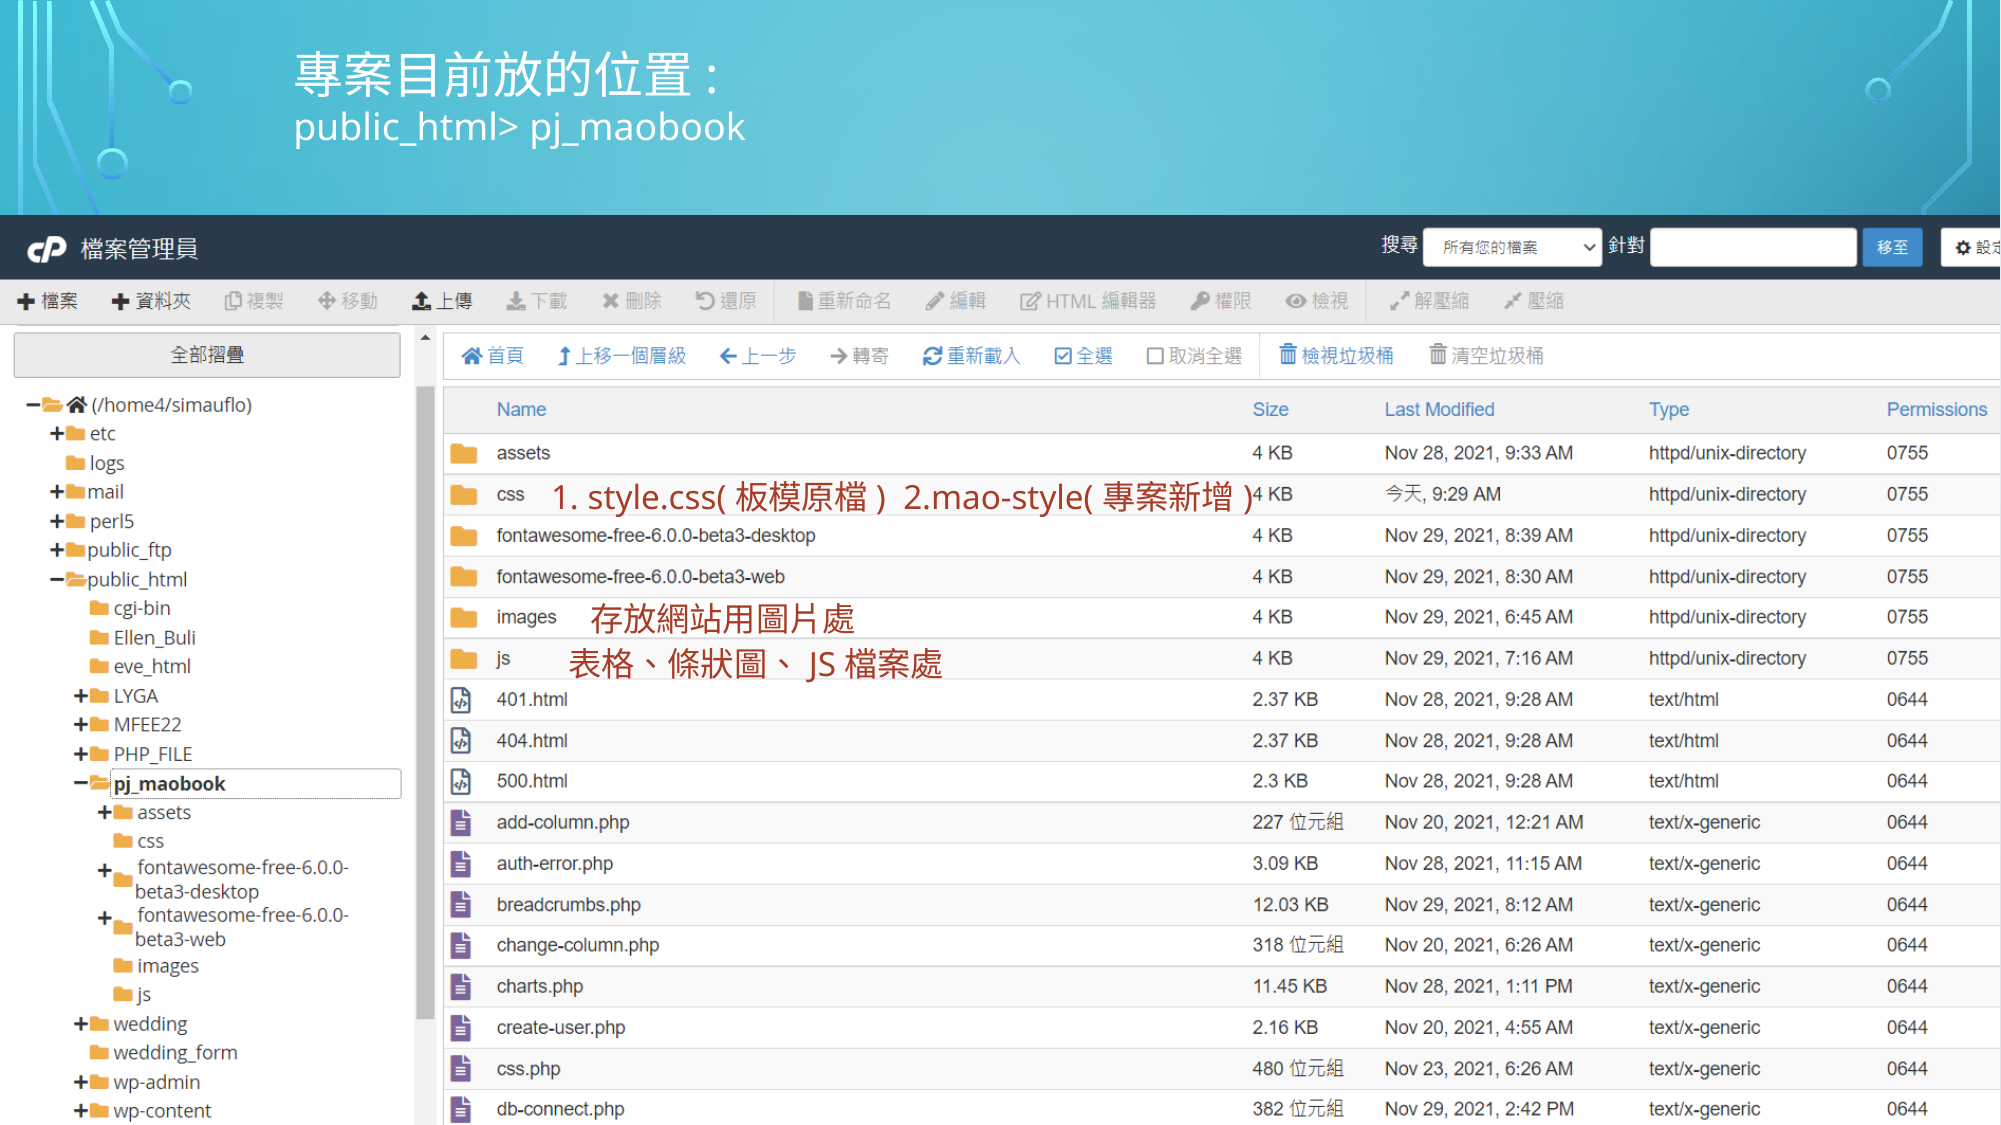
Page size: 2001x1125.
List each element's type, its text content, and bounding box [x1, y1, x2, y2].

picture [0, 215, 2000, 1125]
text_box 專案目前放的位置: public_html> pj_maobook [278, 36, 919, 156]
